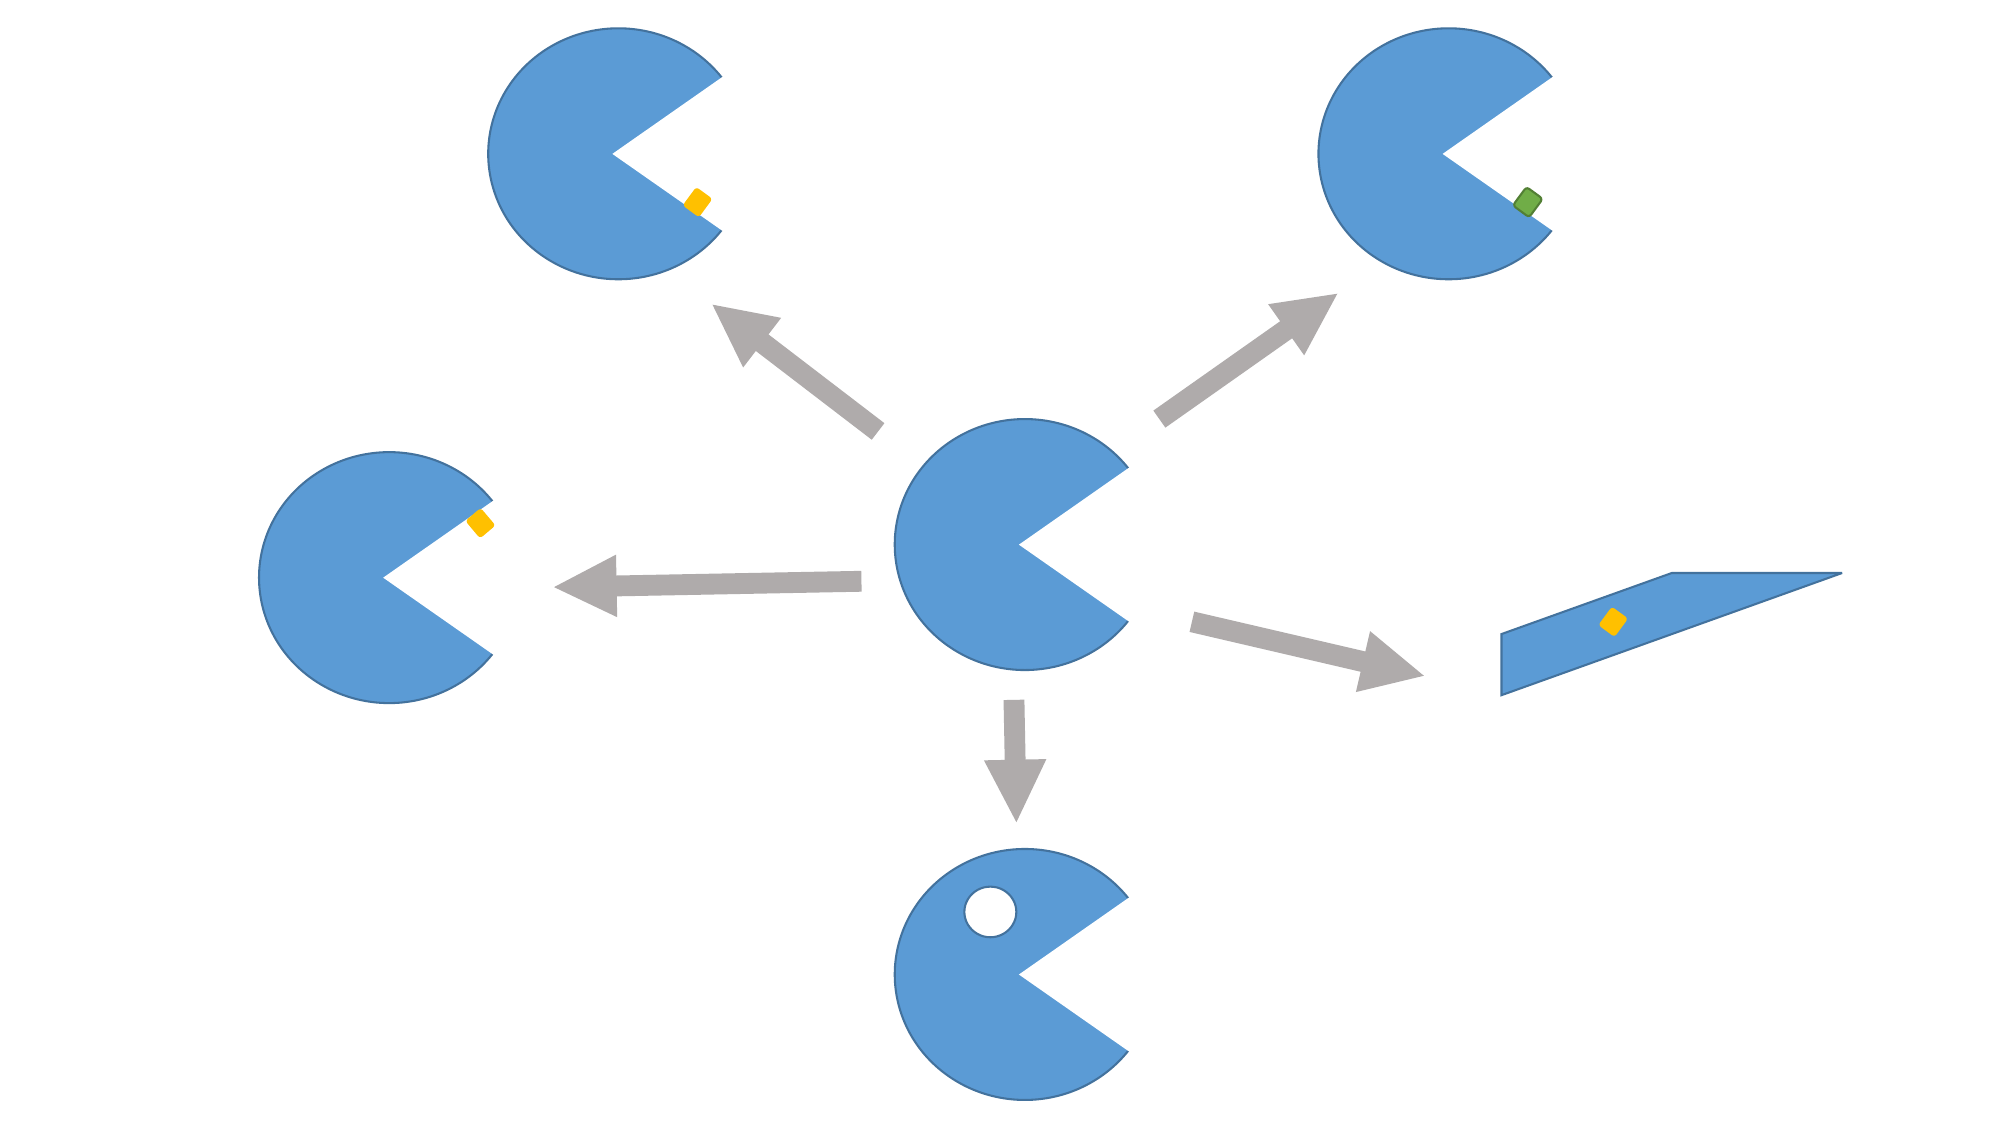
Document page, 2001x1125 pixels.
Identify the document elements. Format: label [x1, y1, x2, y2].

text_box [258, 28, 1843, 1100]
